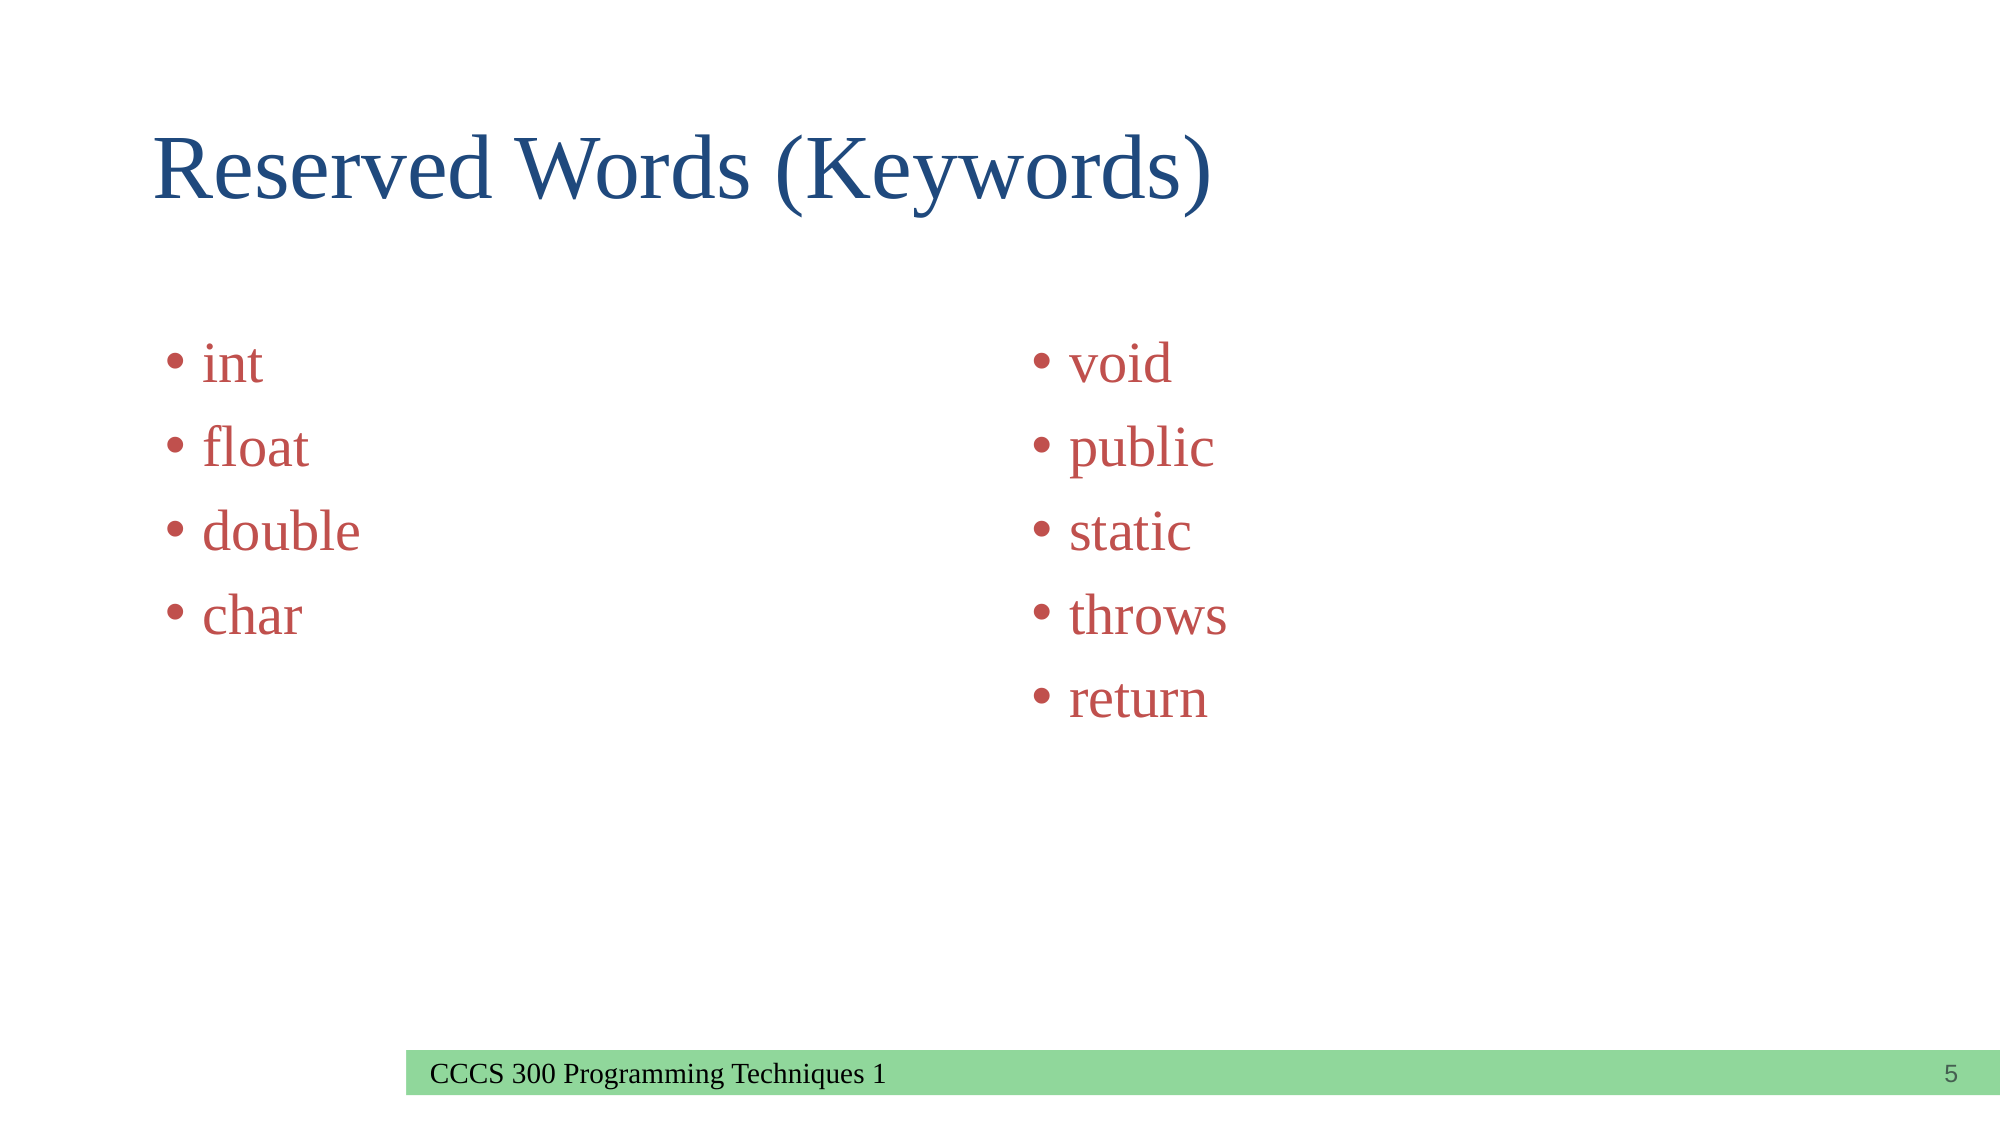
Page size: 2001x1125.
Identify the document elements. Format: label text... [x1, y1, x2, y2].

title Reserved Words (Keywords) [137, 59, 1863, 278]
list void public static throws return [1016, 324, 1850, 1000]
list int float double char [150, 324, 984, 1000]
text_box CCCS 300 Programming Techniques 1 [415, 1046, 1291, 1122]
slide_number 5 [1523, 1042, 1974, 1103]
